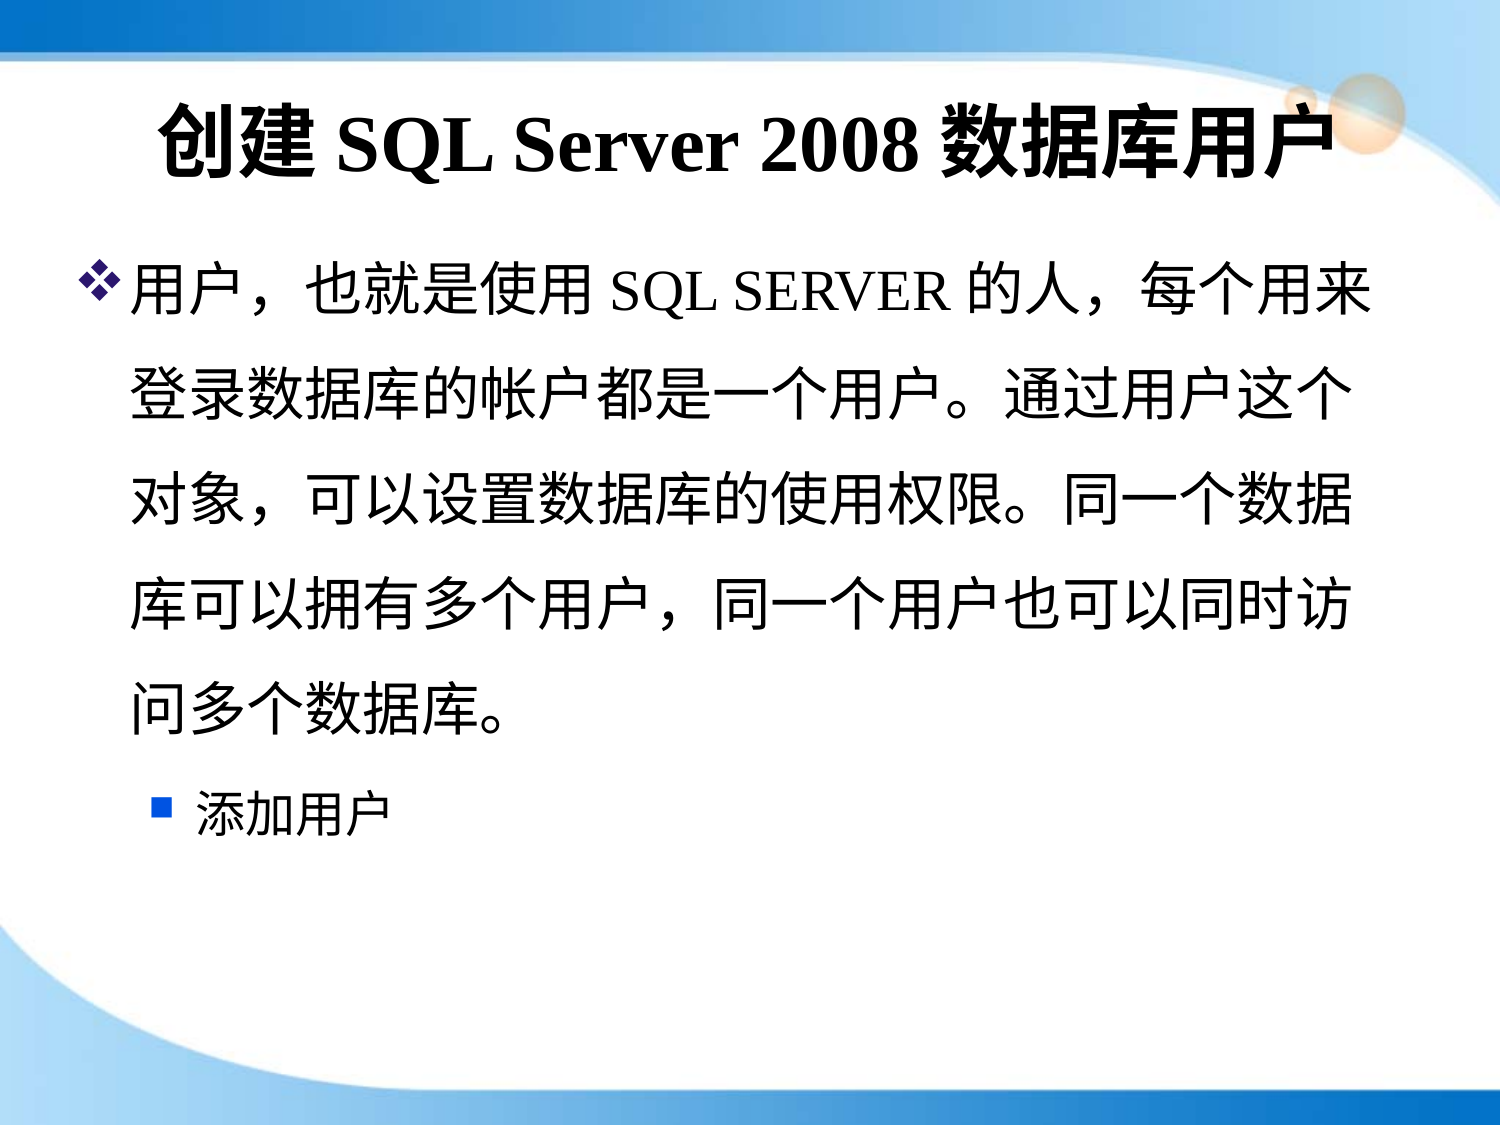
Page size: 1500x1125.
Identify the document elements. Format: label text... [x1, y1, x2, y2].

list 用户，也就是使用SQL SERVER的人，每个用来登录数据库的帐户都是一个用户。通过用户这个对象，可以设置数据库的使用权限。同一个数据库可以拥有多个用户，同一个用户也可以同时访问多个数据库。 添加用户 [58, 209, 1409, 953]
title 创建SQL Server 2008数据库用户 [75, 45, 1425, 233]
picture [0, 0, 1500, 1125]
